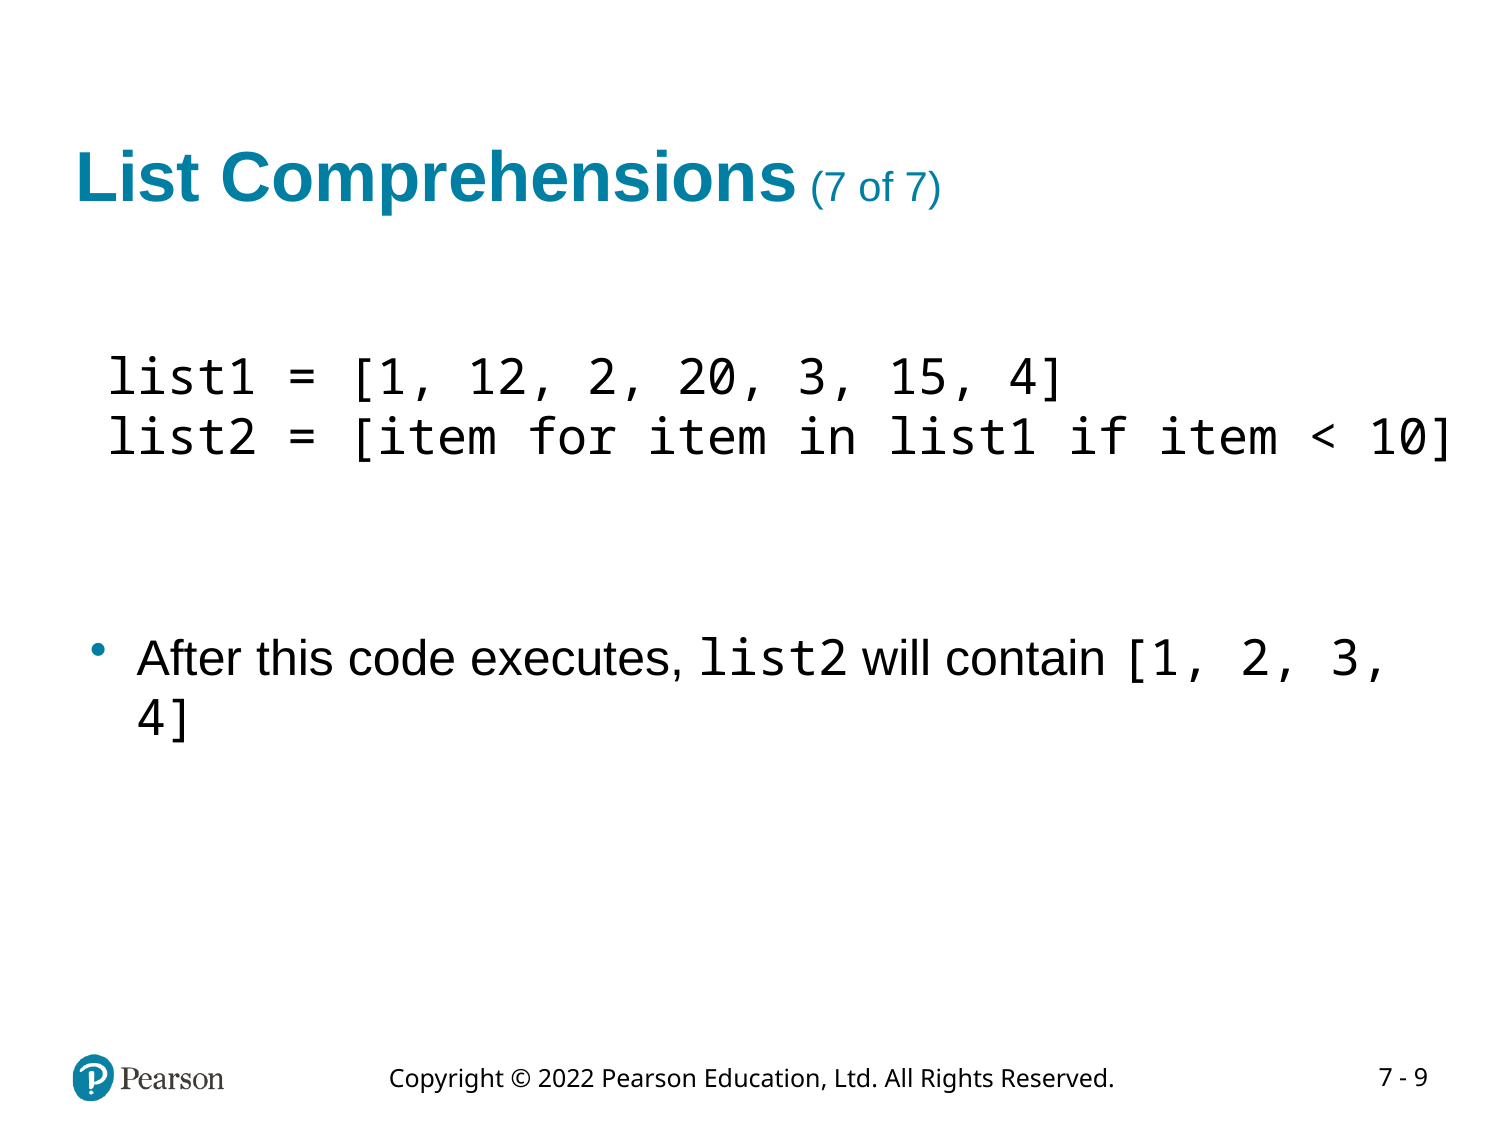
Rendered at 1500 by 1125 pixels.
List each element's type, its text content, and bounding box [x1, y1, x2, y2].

picture [72, 1054, 89, 1072]
text_box After this code executes, list2 will contain [1, 2, 3, 4] [75, 618, 1463, 754]
picture [99, 1054, 224, 1101]
text_box list1 = [1, 12, 2, 20, 3, 15, 4] list2 = [item for item in list1 if item < 10] [92, 337, 1473, 473]
title List Comprehensions (7 of 7) [75, 35, 1425, 216]
picture [81, 1064, 107, 1089]
picture [72, 1087, 83, 1101]
